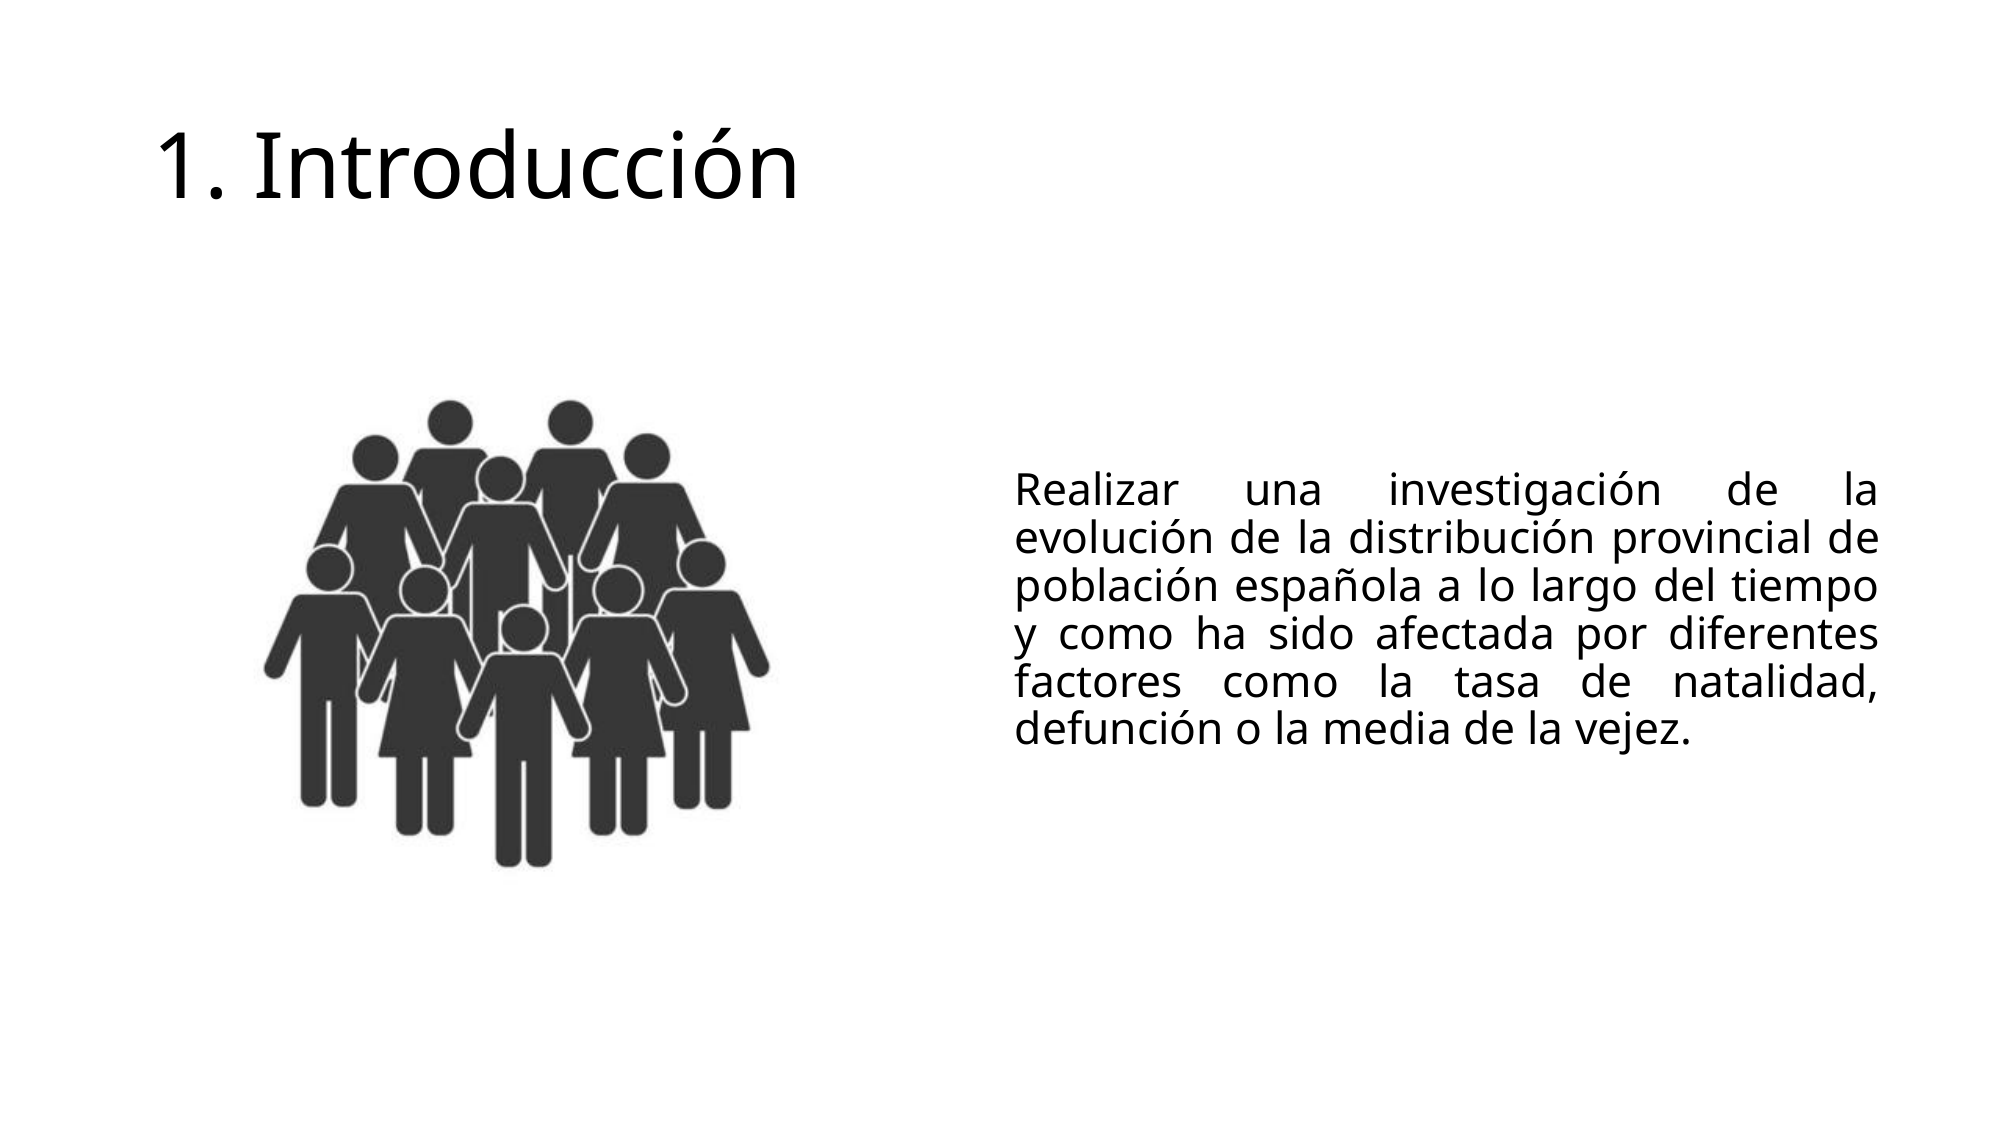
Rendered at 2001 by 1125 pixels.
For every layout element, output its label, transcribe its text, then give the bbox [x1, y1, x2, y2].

list Realizar una investigación de la evolución de la distribución provincial de población española a lo largo del tiempo y como ha sido afectada por diferentes factores como la tasa de natalidad, defunción o la media de la vejez. [999, 459, 1897, 809]
picture [203, 321, 830, 948]
title 1. Introducción [137, 59, 1863, 278]
